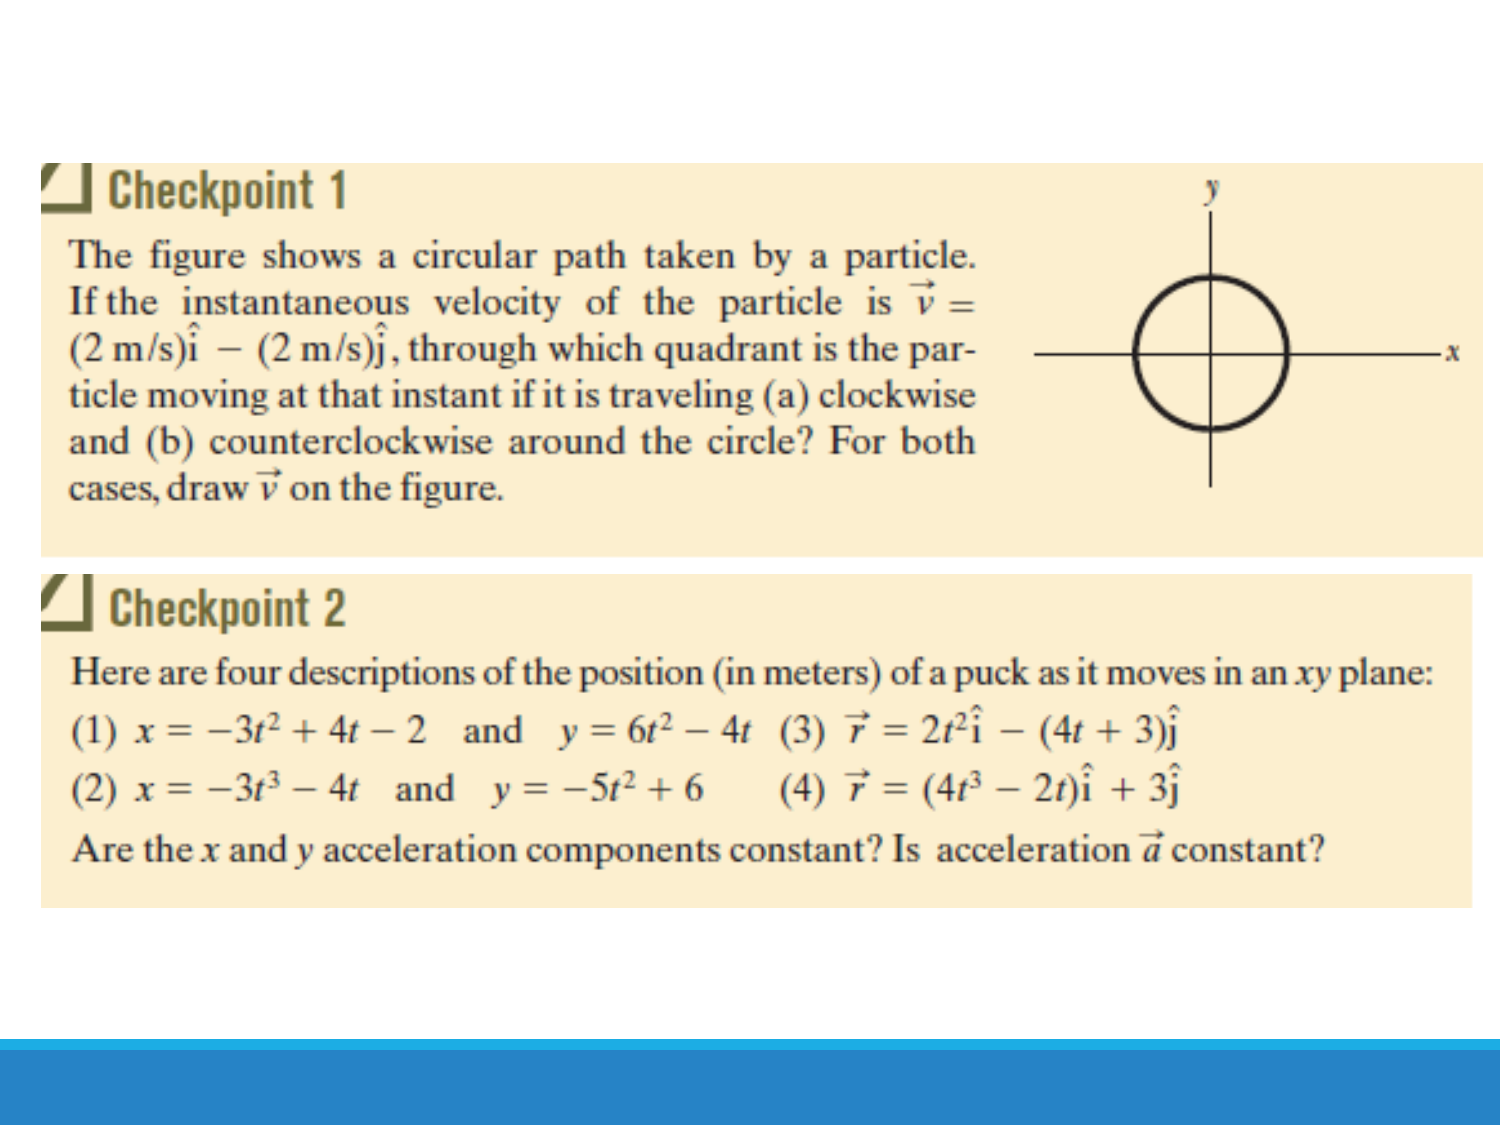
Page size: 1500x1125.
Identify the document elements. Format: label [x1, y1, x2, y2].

picture [40, 163, 1483, 563]
picture [40, 574, 1483, 908]
